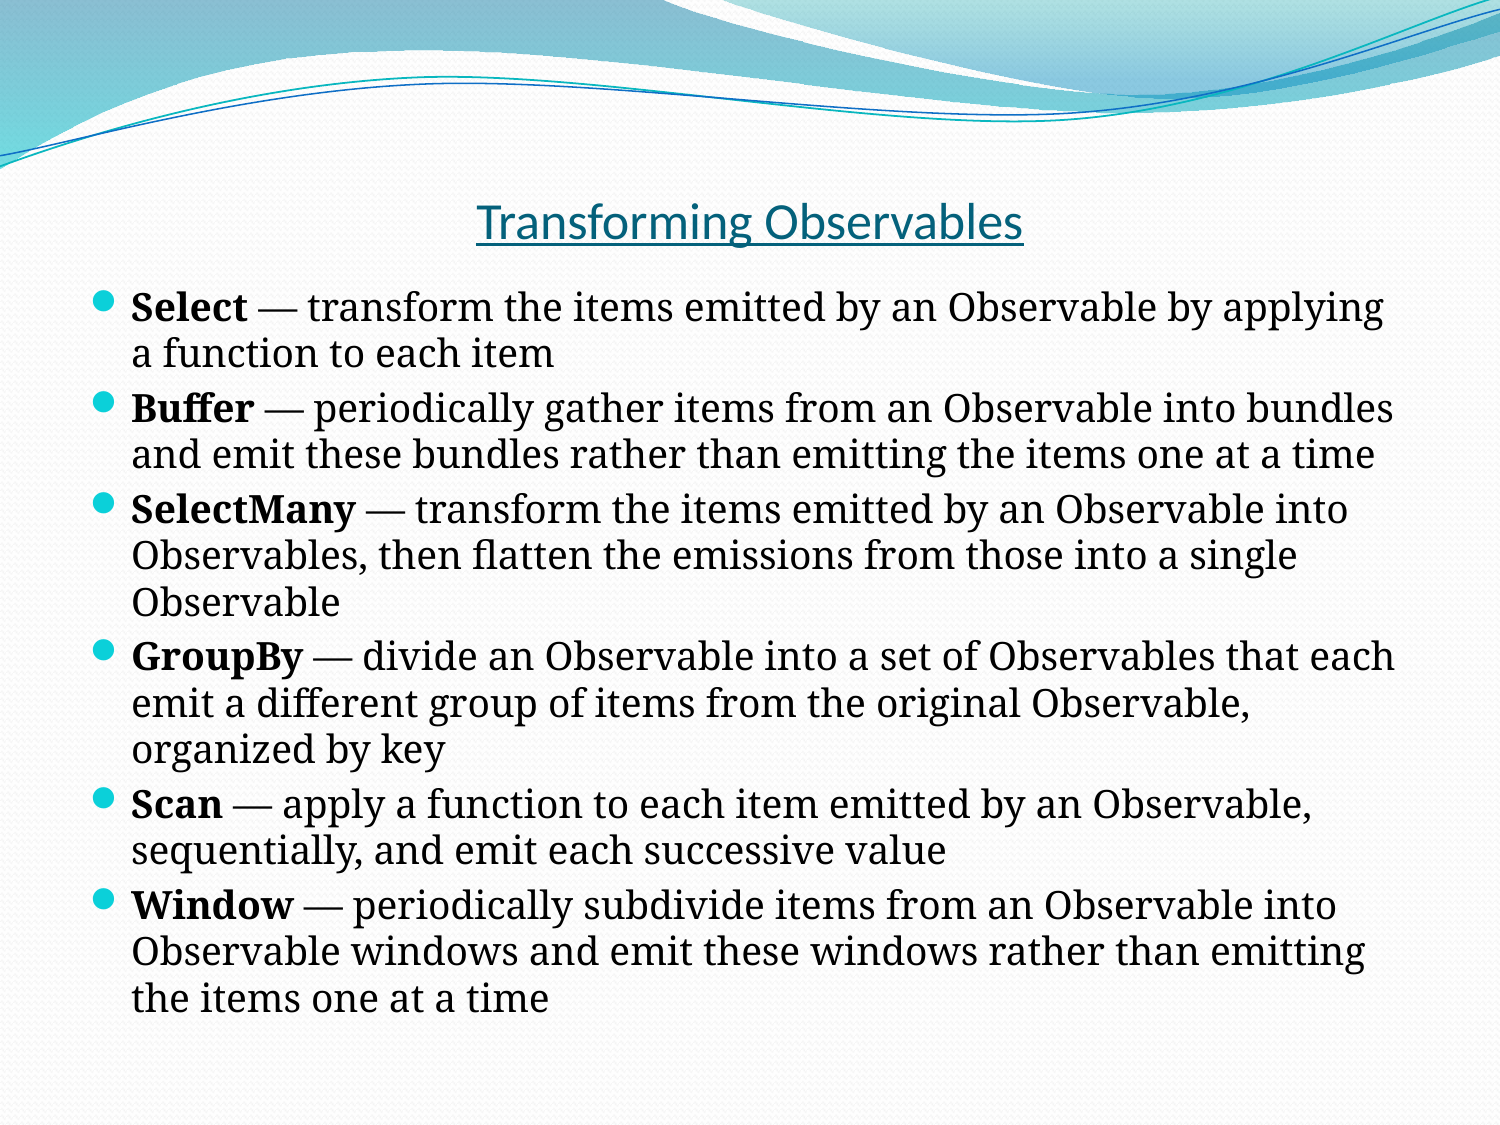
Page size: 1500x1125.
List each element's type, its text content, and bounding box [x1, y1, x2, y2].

list Select — transform the items emitted by an Observable by applying a function to each item Buffer — periodically gather items from an Observable into bundles and emit these bundles rather than emitting the items one at a time SelectMany — transform the items emitted by an Observable into Observables, then flatten the emissions from those into a single Observable GroupBy — divide an Observable into a set of Observables that each emit a different group of items from the original Observable, organized by key Scan — apply a function to each item emitted by an Observable, sequentially, and emit each successive value Window — periodically subdivide items from an Observable into Observable windows and emit these windows rather than emitting the items one at a time [75, 275, 1425, 1038]
title Transforming Observables [75, 115, 1425, 250]
